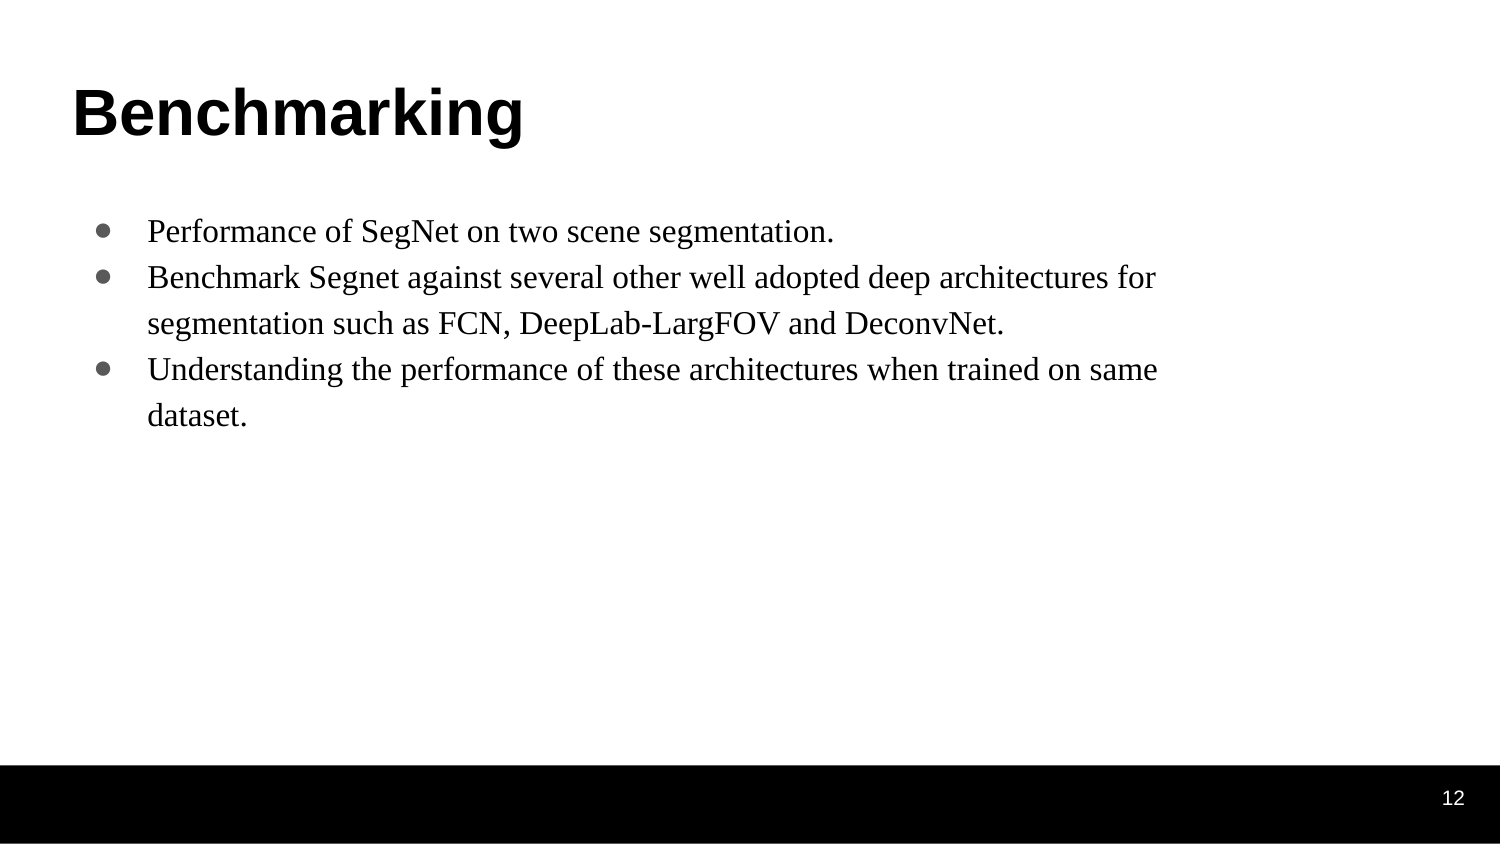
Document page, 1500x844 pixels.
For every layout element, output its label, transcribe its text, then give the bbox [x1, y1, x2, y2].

title Benchmarking [57, 54, 1273, 164]
list Performance of SegNet on two scene segmentation. Benchmark Segnet against several other well adopted deep architectures for segmentation such as FCN, DeepLab-LargFOV and DeconvNet. Understanding the performance of these architectures when trained on same dataset. [57, 188, 1273, 709]
slide_number 12 [1389, 764, 1480, 830]
